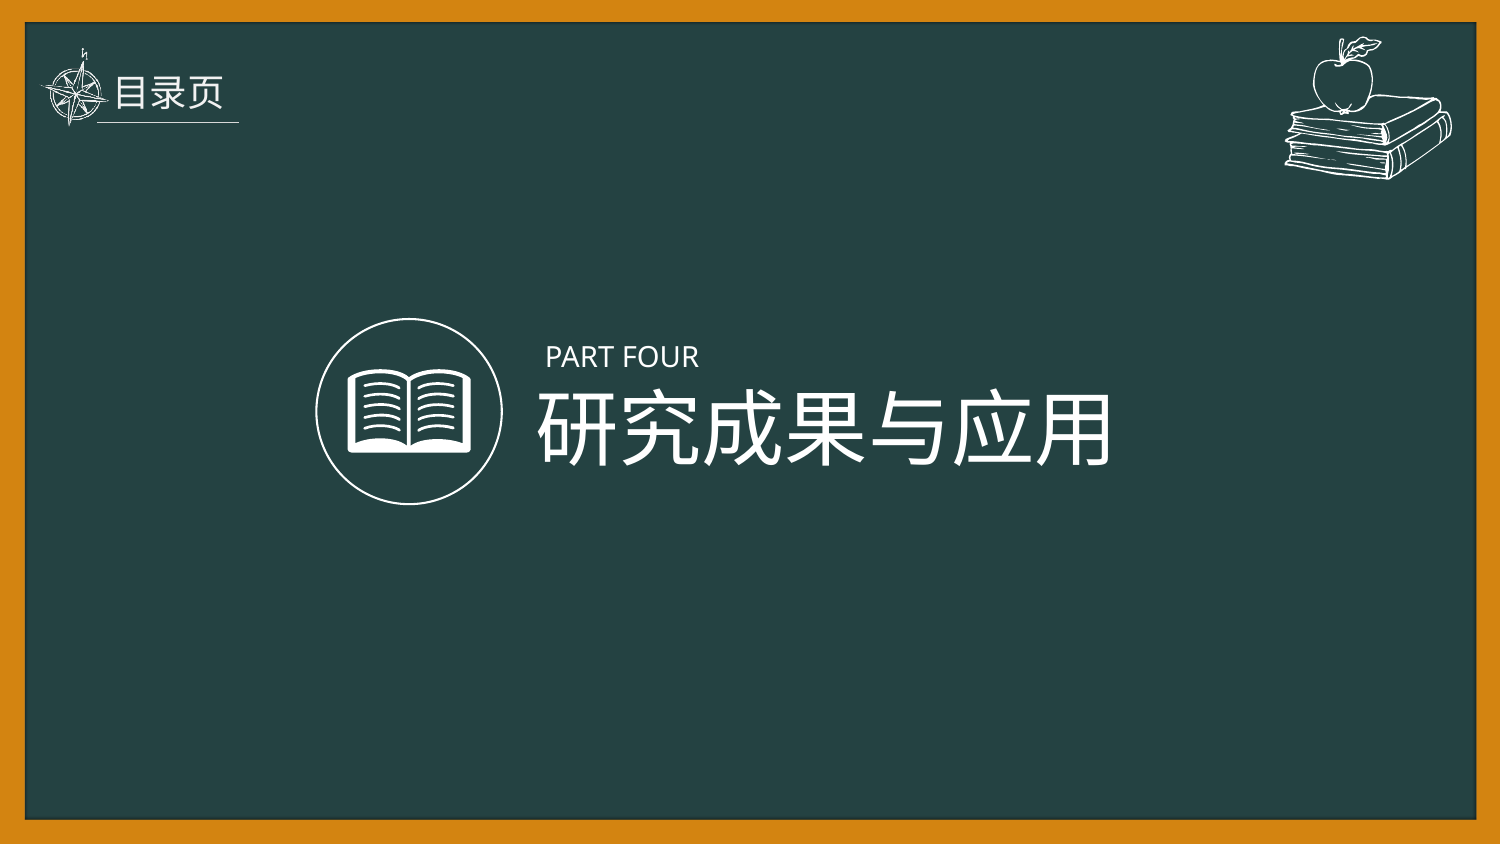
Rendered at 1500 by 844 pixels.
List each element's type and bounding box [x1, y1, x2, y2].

text_box [502, 331, 1184, 486]
text_box [38, 48, 263, 127]
text_box [316, 318, 502, 505]
picture [0, 0, 1500, 844]
